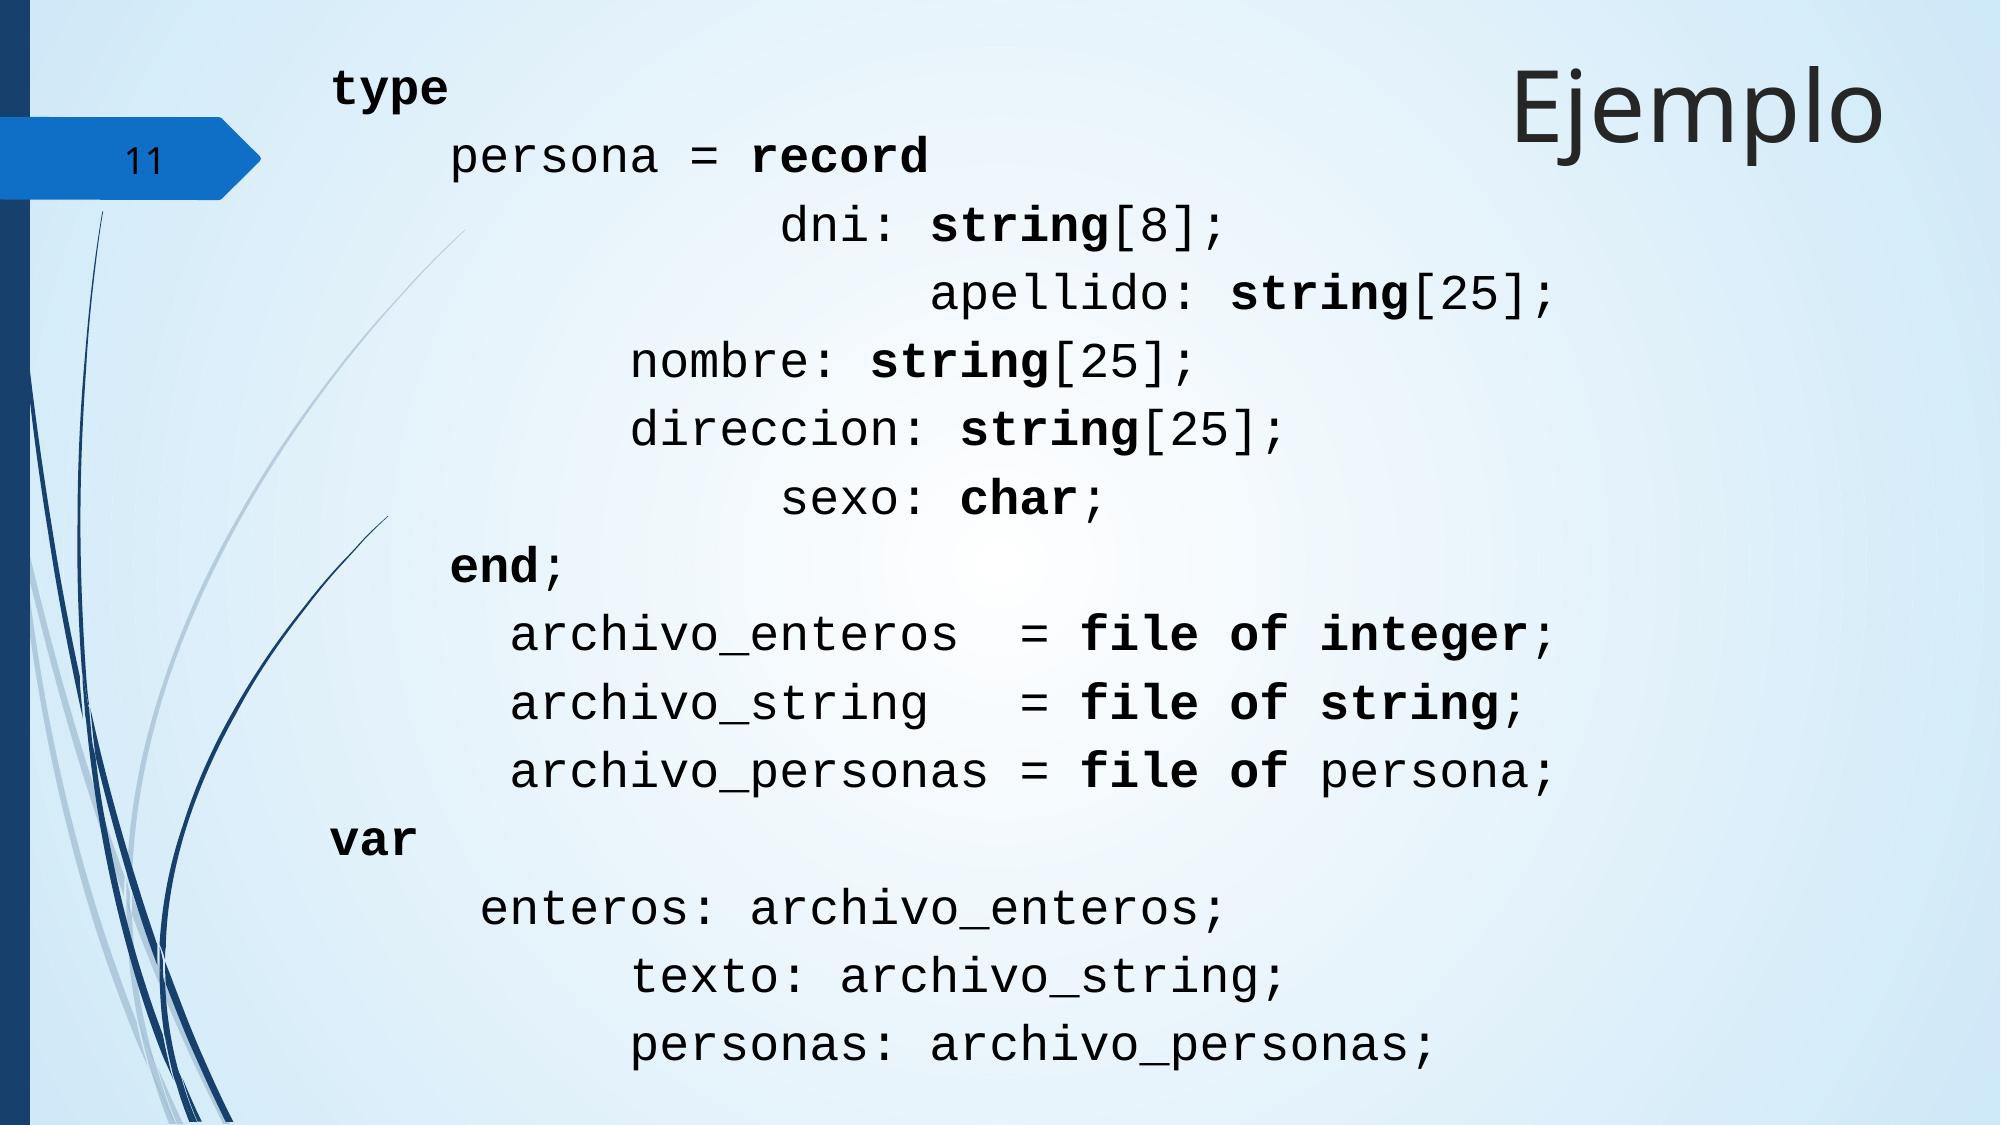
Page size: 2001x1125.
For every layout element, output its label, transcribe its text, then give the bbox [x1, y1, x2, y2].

text_box type persona = record dni: string[8]; apellido: string[25]; nombre: string[25]; direccion: string[25]; sexo: char; end; archivo_enteros = file of integer; archivo_string = file of string; archivo_personas = file of persona; var enteros: archivo_enteros; texto: archivo_string; personas: archivo_personas; [296, 46, 1975, 1090]
text_box ‹#› [108, 130, 237, 190]
text_box Ejemplo [296, 35, 1903, 191]
